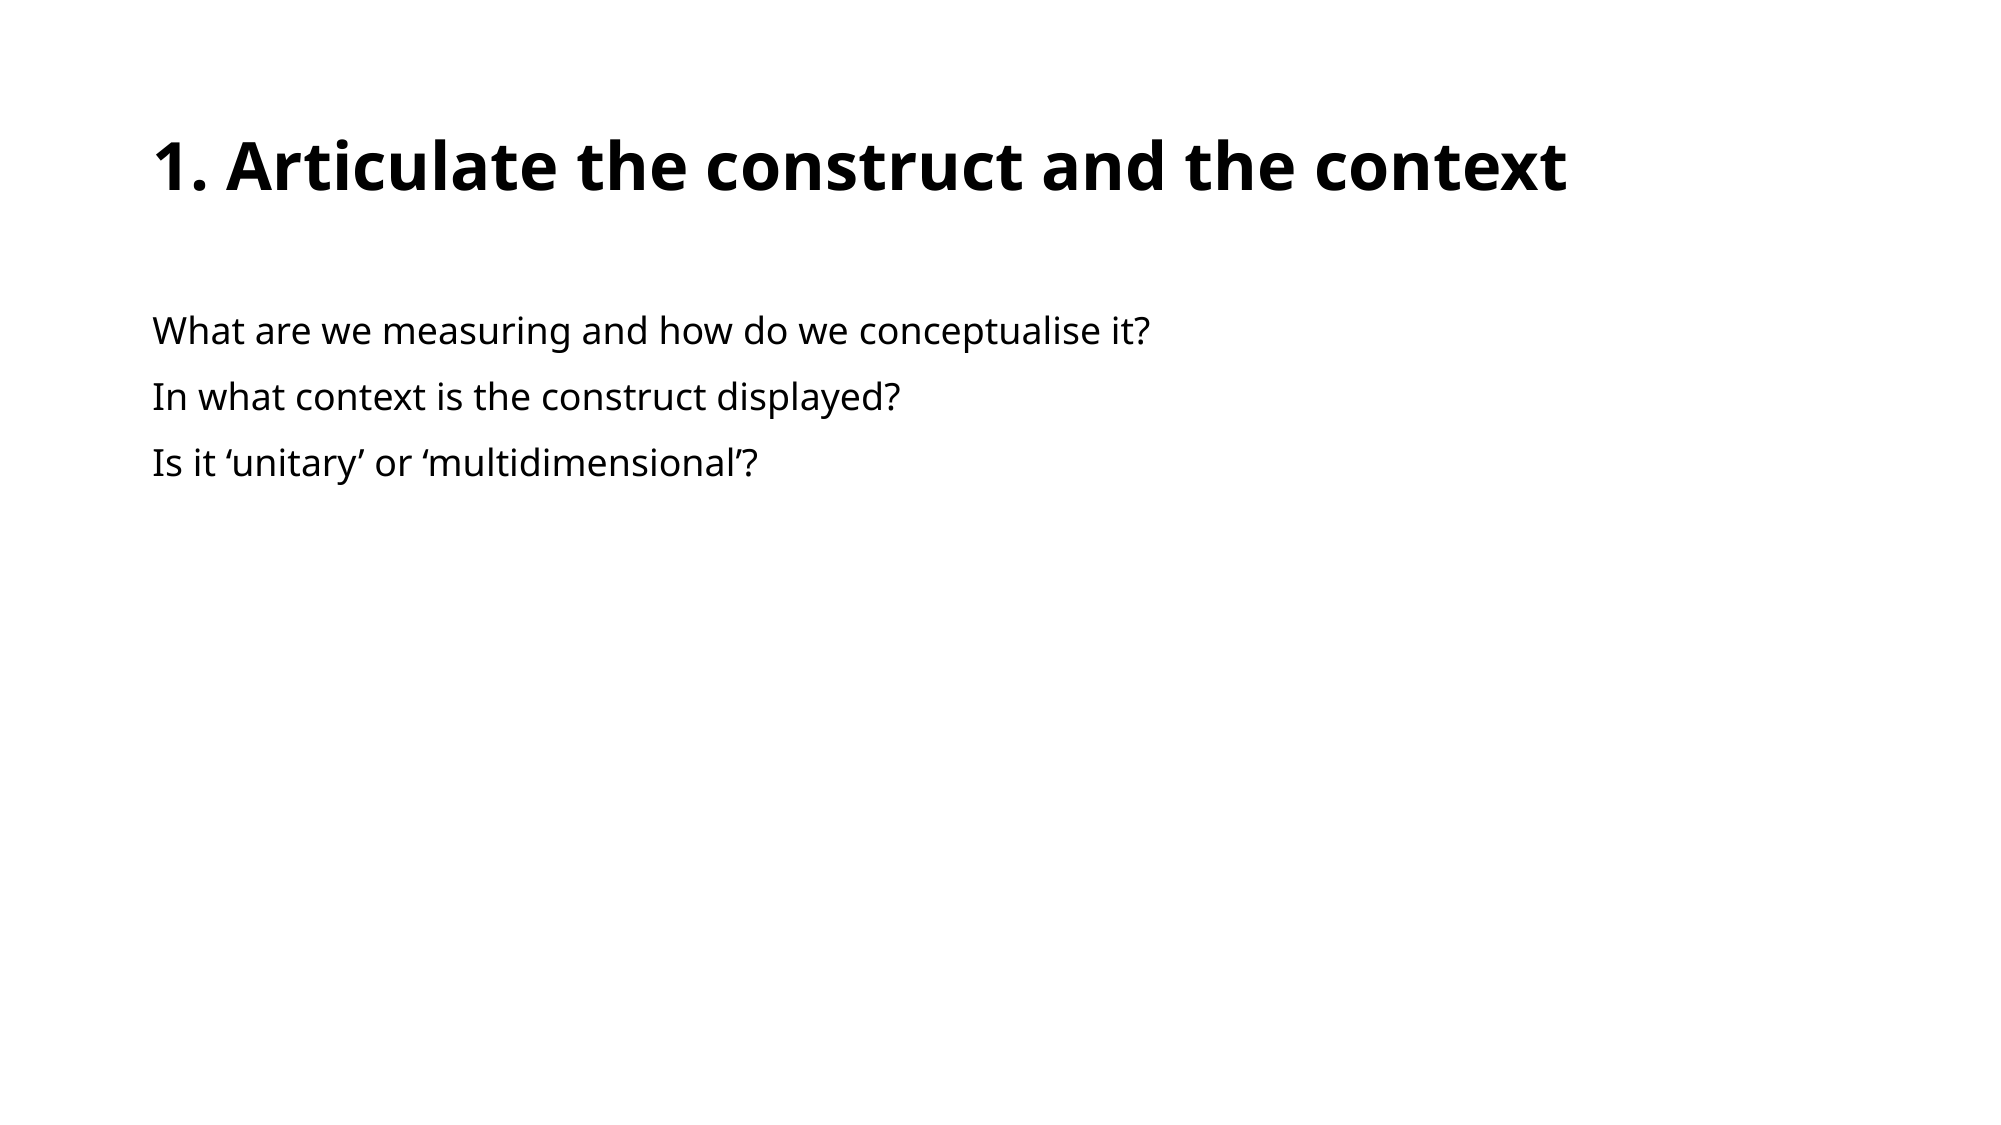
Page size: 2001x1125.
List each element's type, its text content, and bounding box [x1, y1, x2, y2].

list What are we measuring and how do we conceptualise it? In what context is the construct displayed? Is it ‘unitary’ or ‘multidimensional’? [137, 299, 1863, 1014]
title 1. Articulate the construct and the context [137, 59, 1779, 278]
